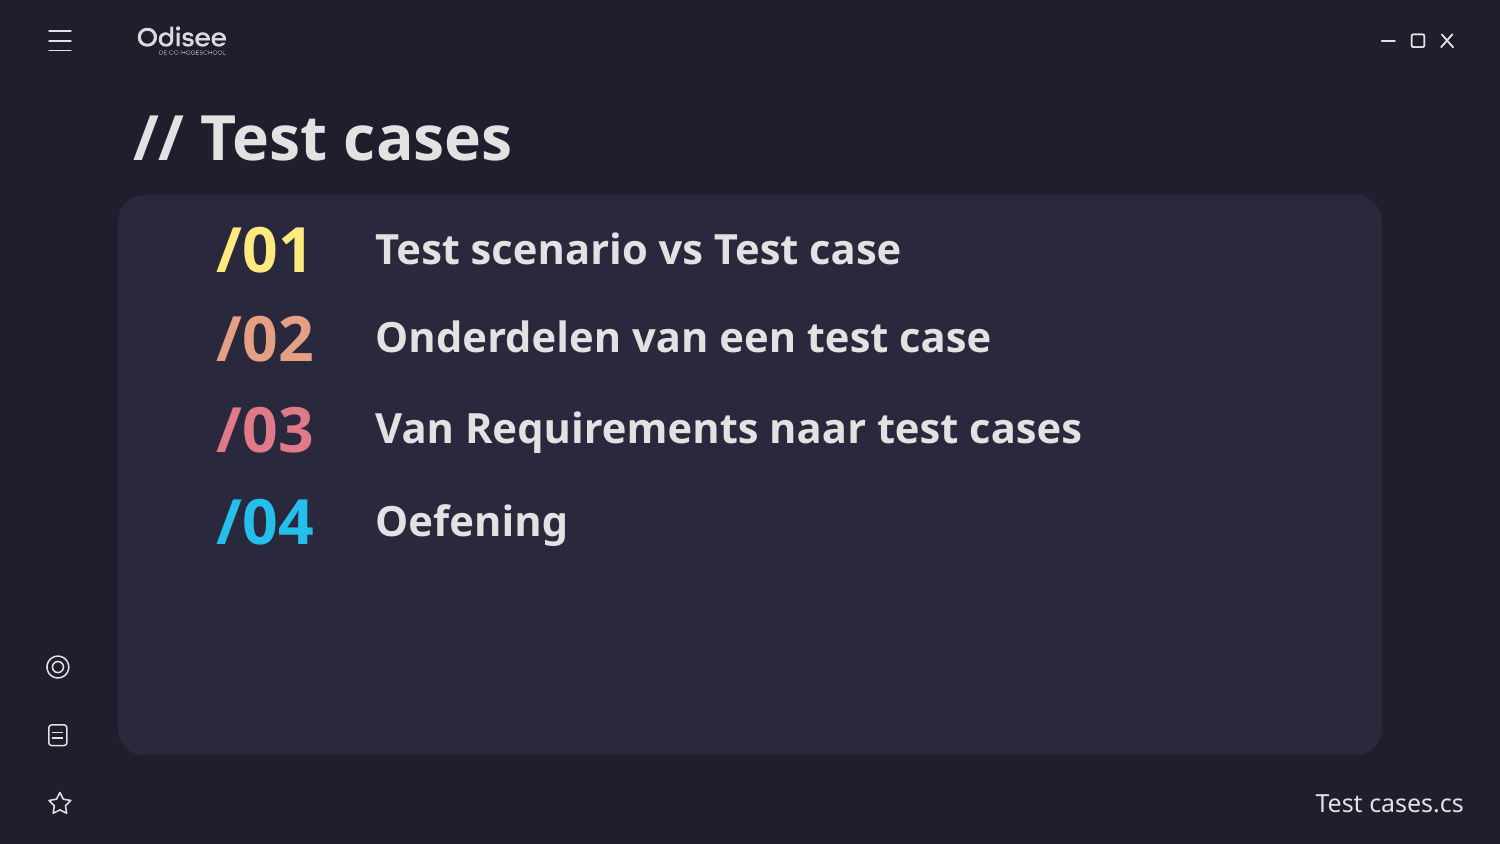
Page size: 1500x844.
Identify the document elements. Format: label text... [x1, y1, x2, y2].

footer Test cases.cs [1129, 780, 1480, 826]
title Oefening [360, 477, 1349, 562]
title /03 [191, 385, 340, 470]
title Test scenario vs Test case [360, 205, 1349, 290]
title /04 [191, 477, 340, 562]
picture [118, 7, 246, 74]
title Van Requirements naar test cases [360, 380, 1339, 475]
title /02 [191, 294, 340, 379]
title Onderdelen van een test case [360, 294, 1339, 379]
title // Test cases [118, 88, 1382, 183]
title /01 [191, 205, 340, 290]
